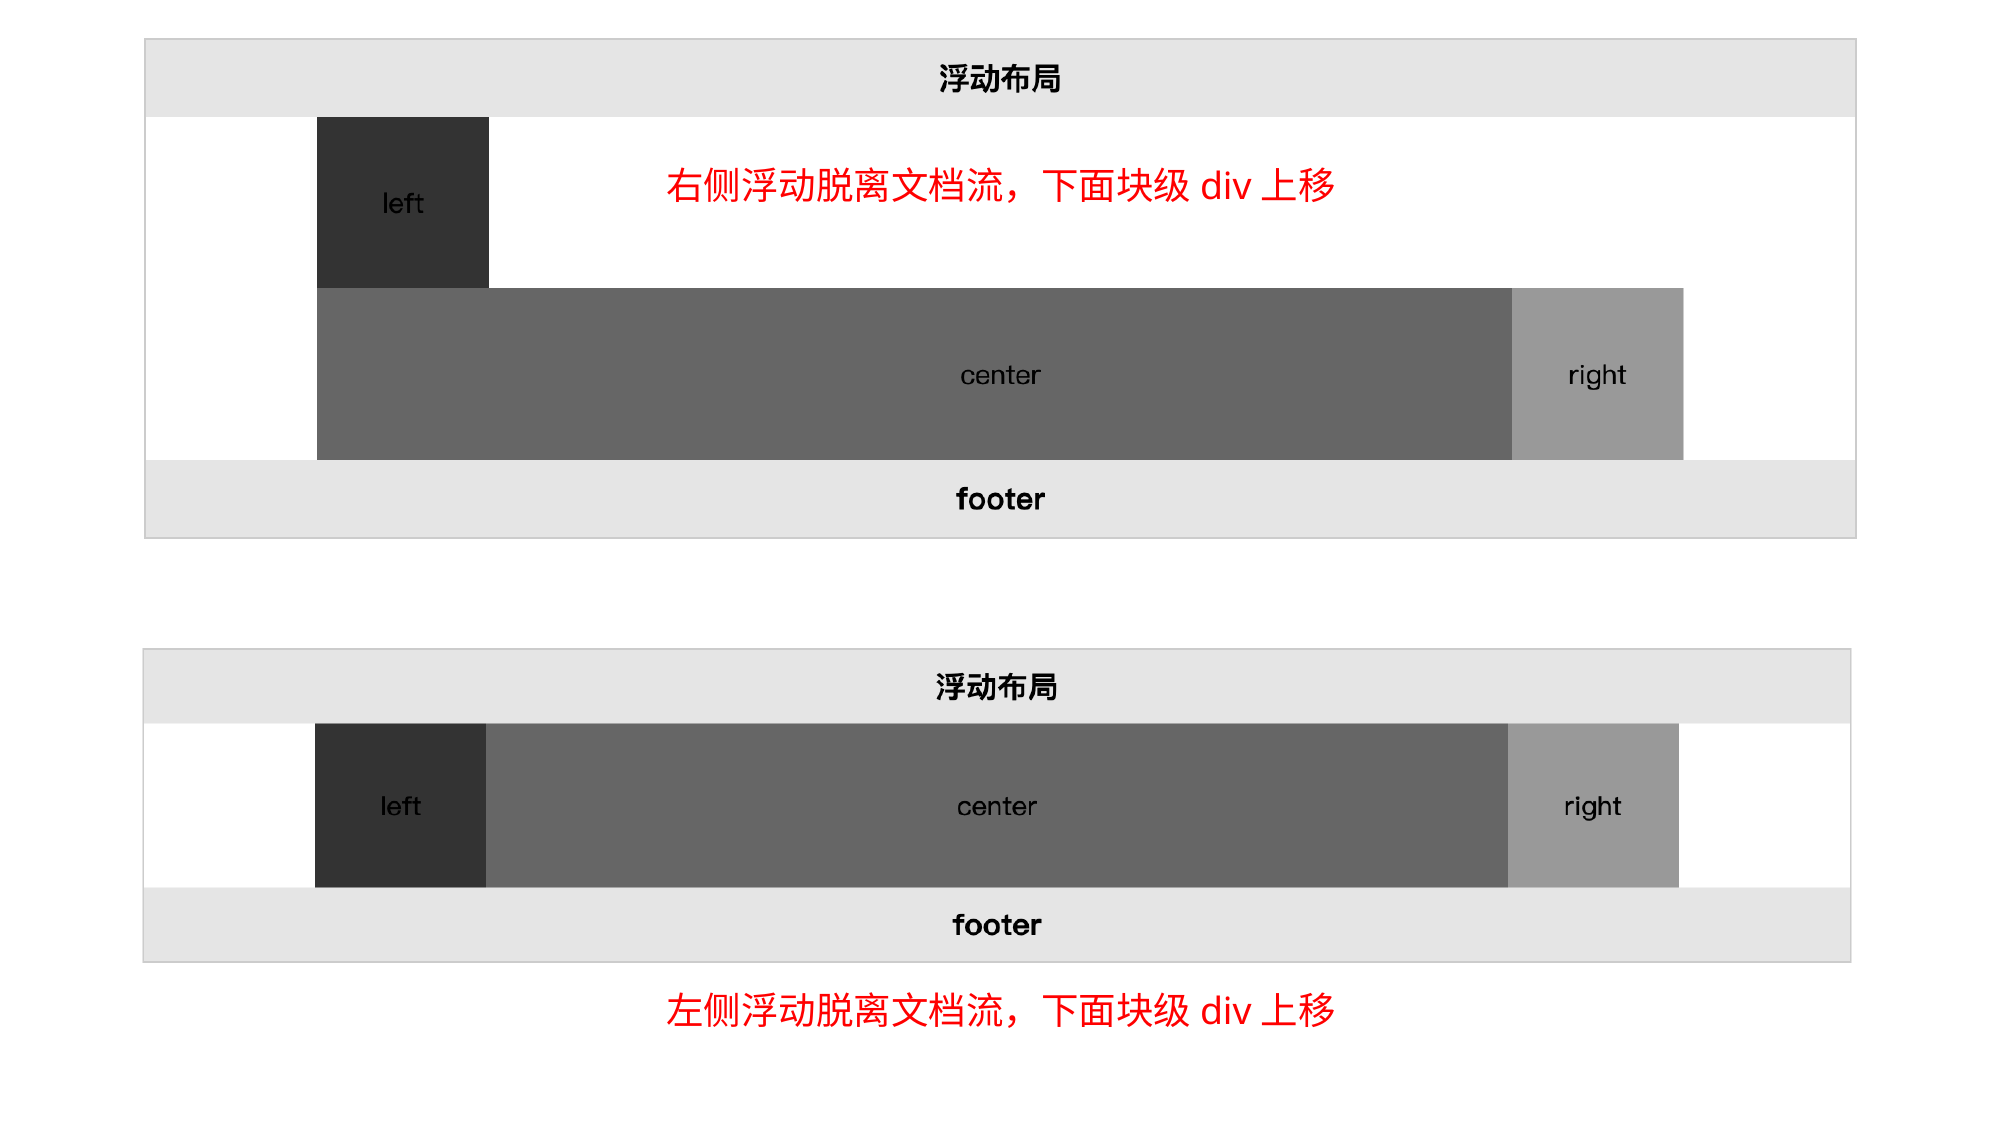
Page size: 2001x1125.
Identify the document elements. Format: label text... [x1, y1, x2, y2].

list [137, 22, 1863, 552]
text_box 左侧浮动脱离文档流，下面块级div上移 [651, 1010, 1351, 1040]
picture [137, 623, 1863, 1010]
